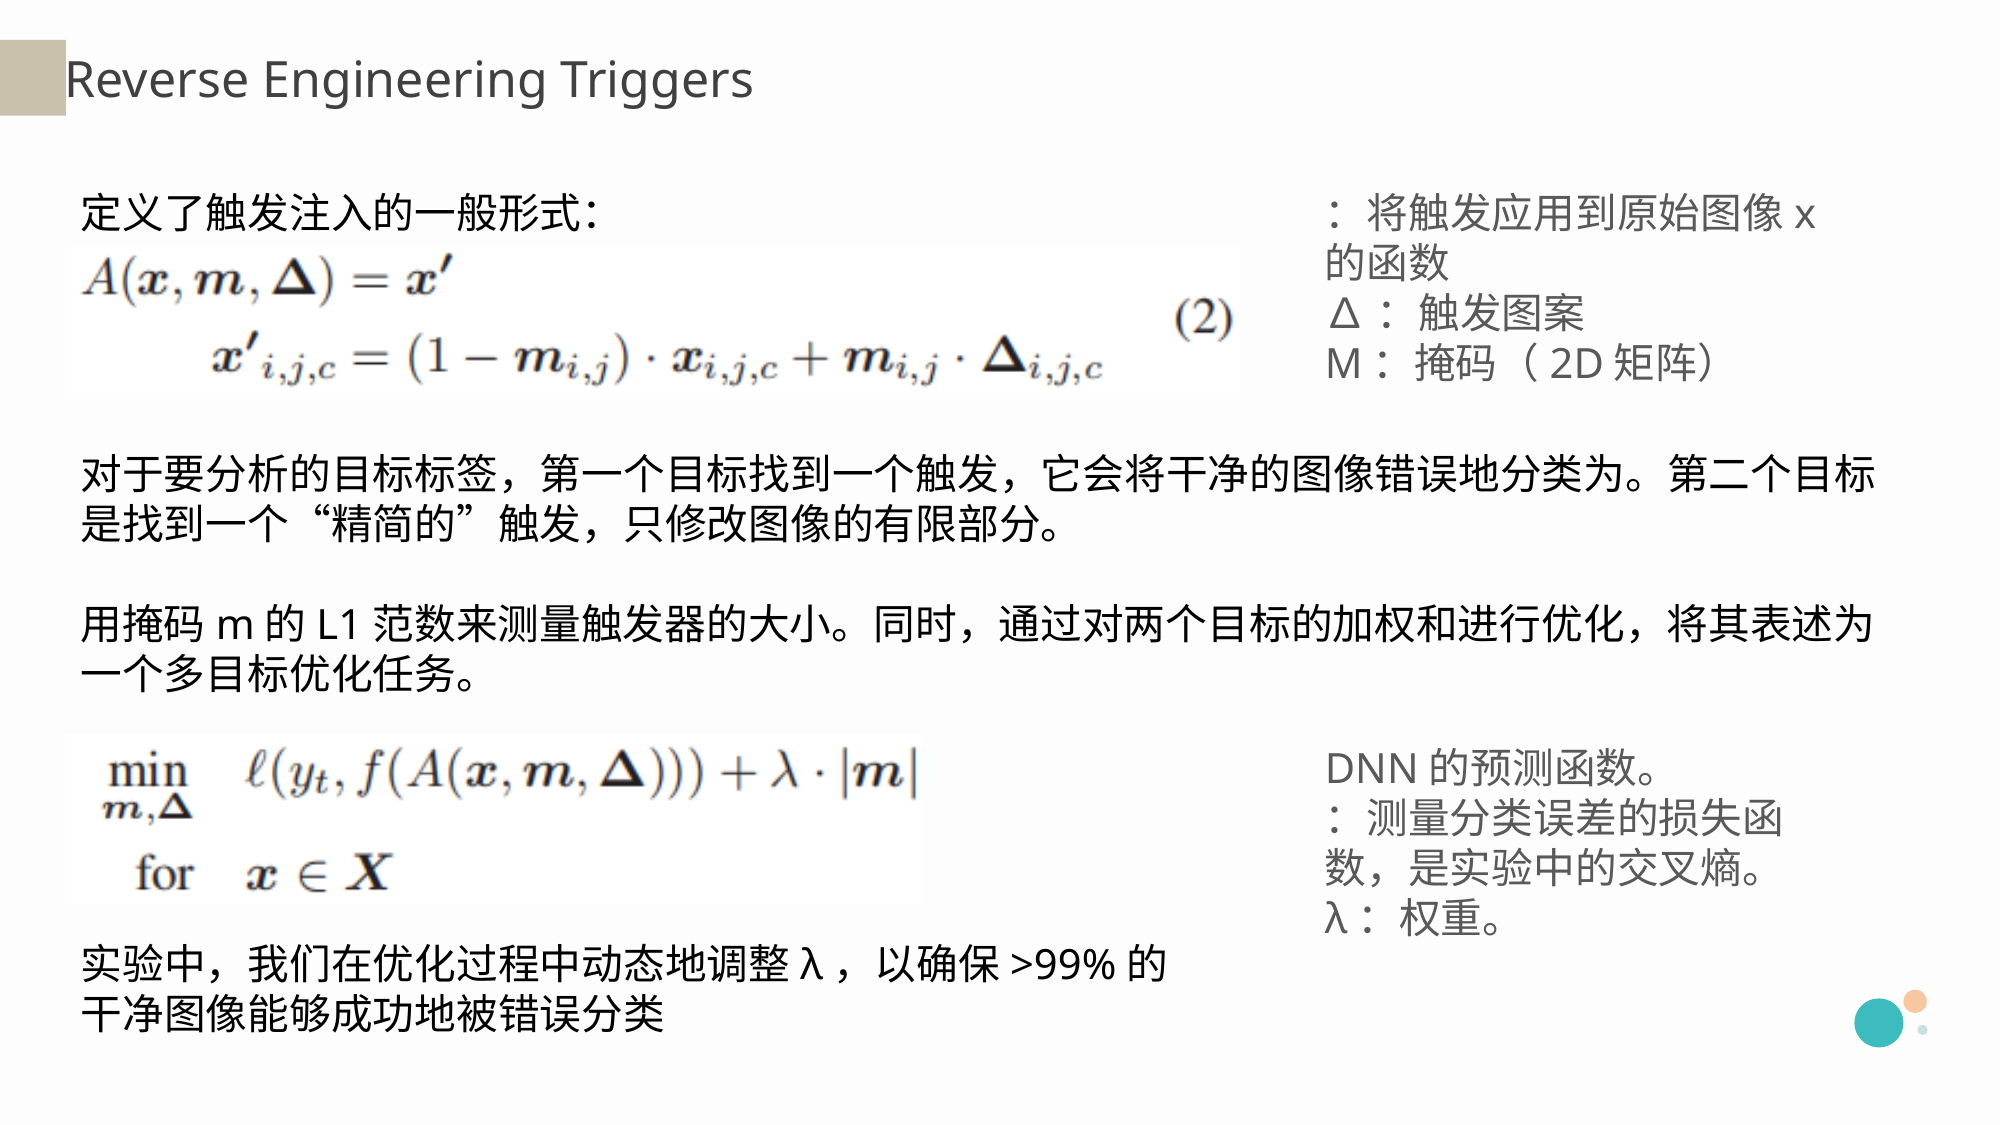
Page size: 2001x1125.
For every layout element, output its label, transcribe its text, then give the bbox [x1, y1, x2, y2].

slide_number [1843, 992, 1915, 1053]
text_box 实验中，我们在优化过程中动态地调整λ，以确保>99%的干净图像能够成功地被错误分类 [65, 930, 1185, 1045]
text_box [0, 39, 754, 116]
text_box 定义了触发注入的一般形式： [65, 179, 848, 245]
picture [65, 247, 1240, 397]
picture [65, 734, 923, 904]
